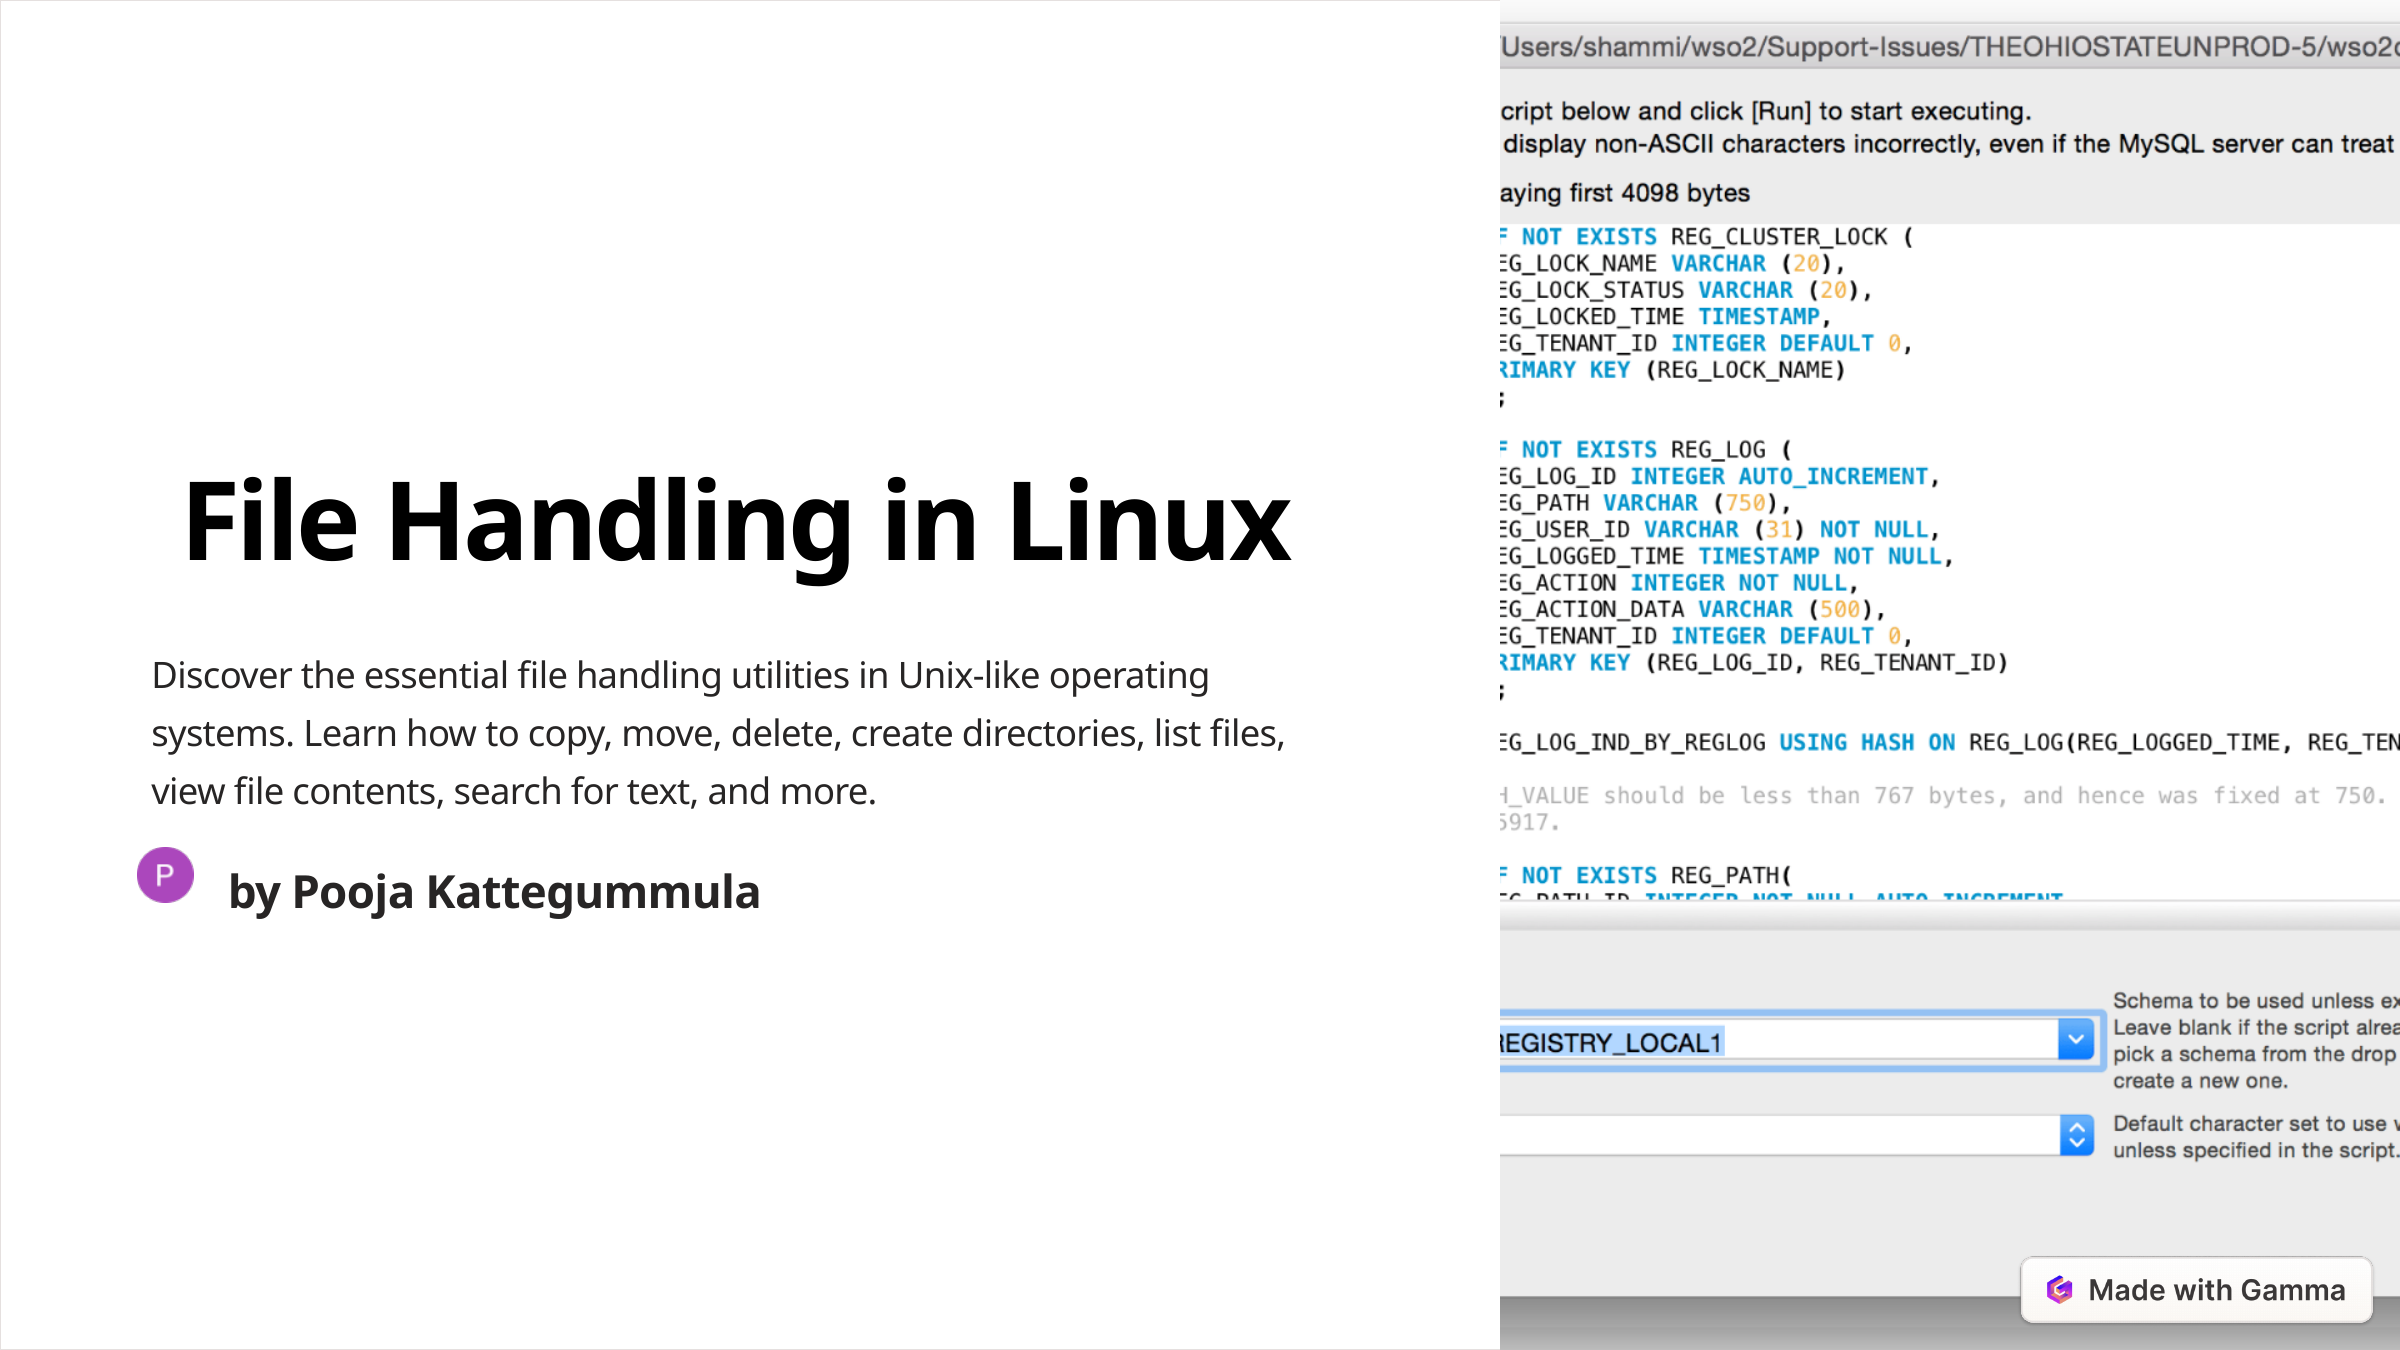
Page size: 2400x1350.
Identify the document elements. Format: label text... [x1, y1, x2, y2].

text_box [0, 0, 1499, 1350]
text_box Discover the essential file handling utilities in Unix-like operating systems. Learn how to copy, move, delete, create directories, list files, view file contents, search for text, and more. [136, 629, 1364, 805]
text_box by Pooja Kattegummula [213, 846, 718, 911]
picture [137, 847, 194, 903]
picture [1499, 0, 2400, 1350]
text_box File Handling in Linux [136, 438, 1219, 576]
